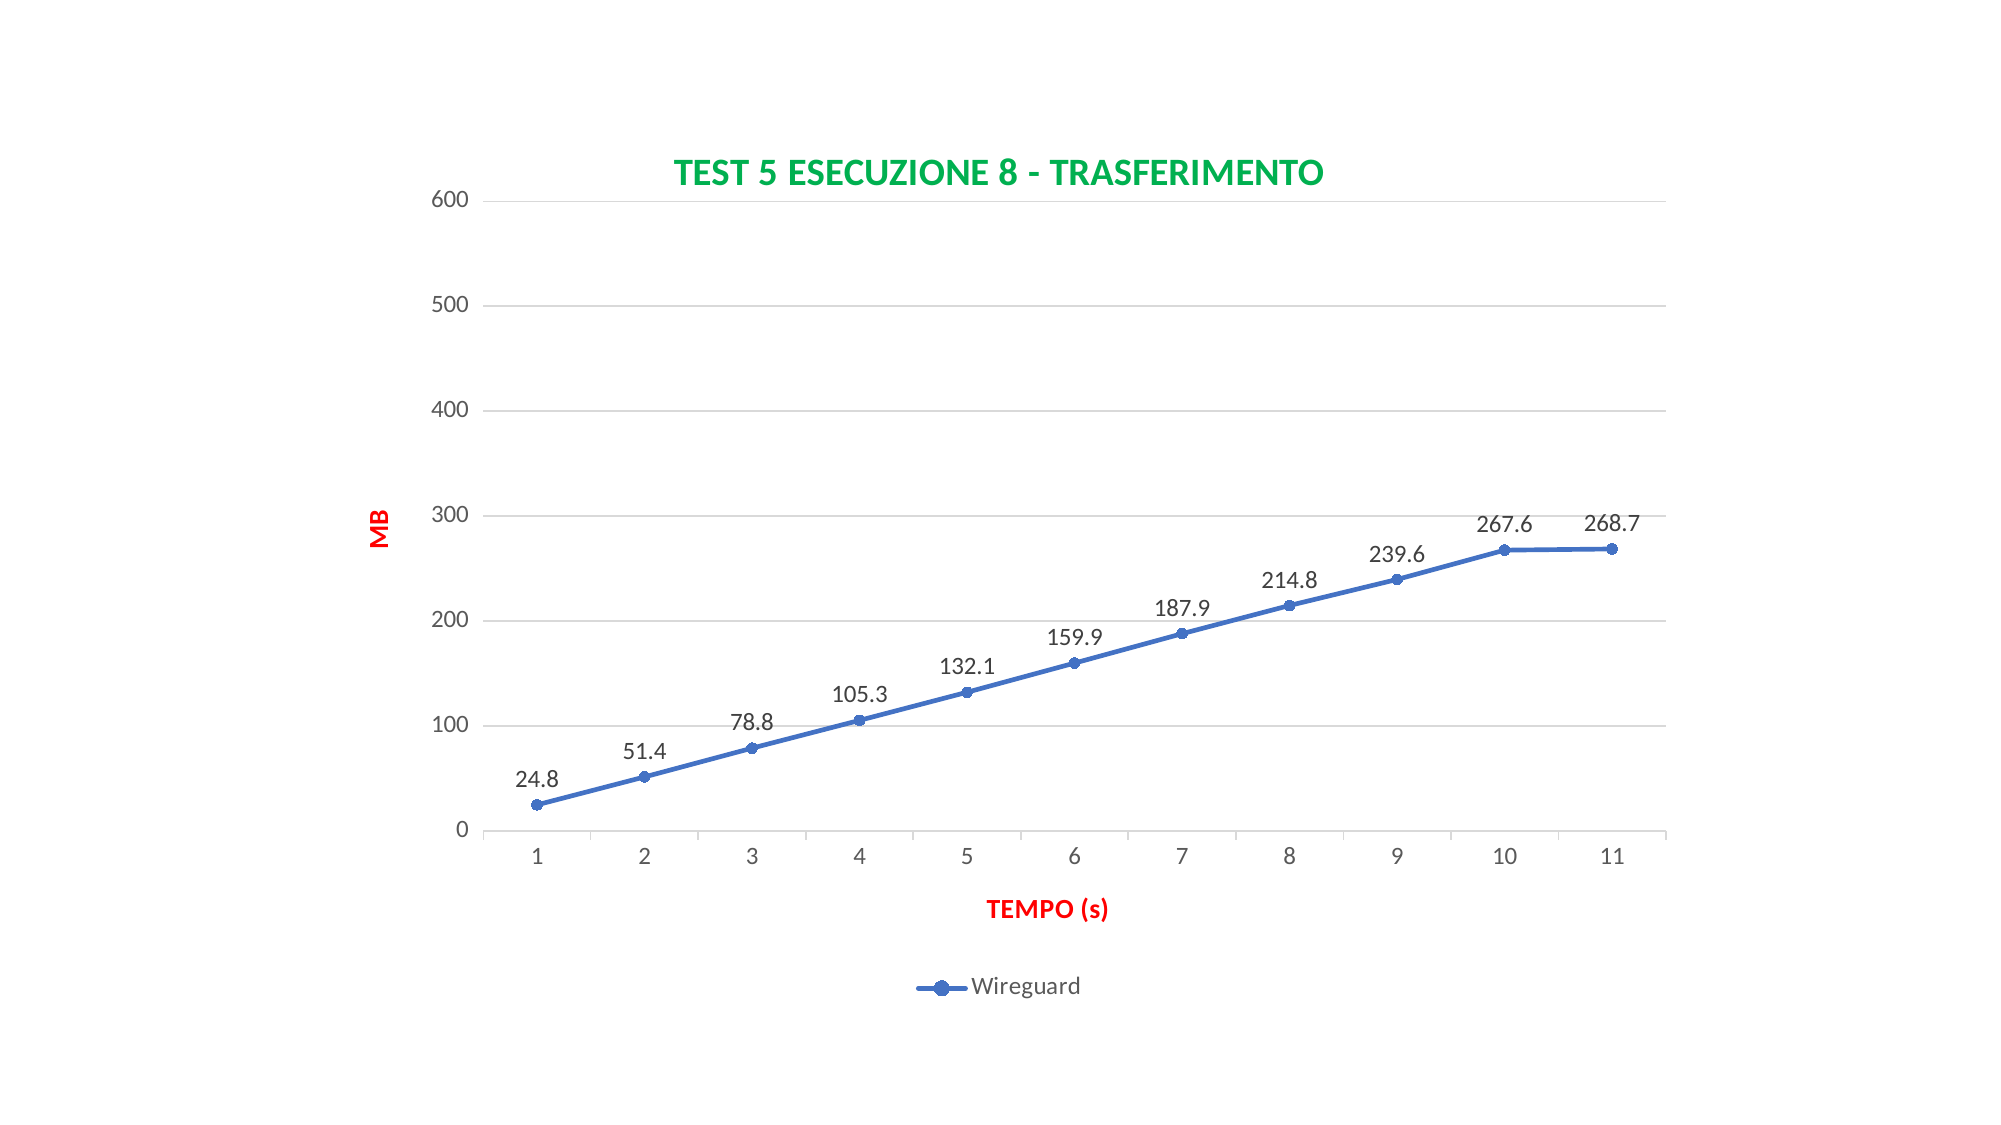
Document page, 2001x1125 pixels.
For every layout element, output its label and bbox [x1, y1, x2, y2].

chart [333, 117, 1667, 1007]
